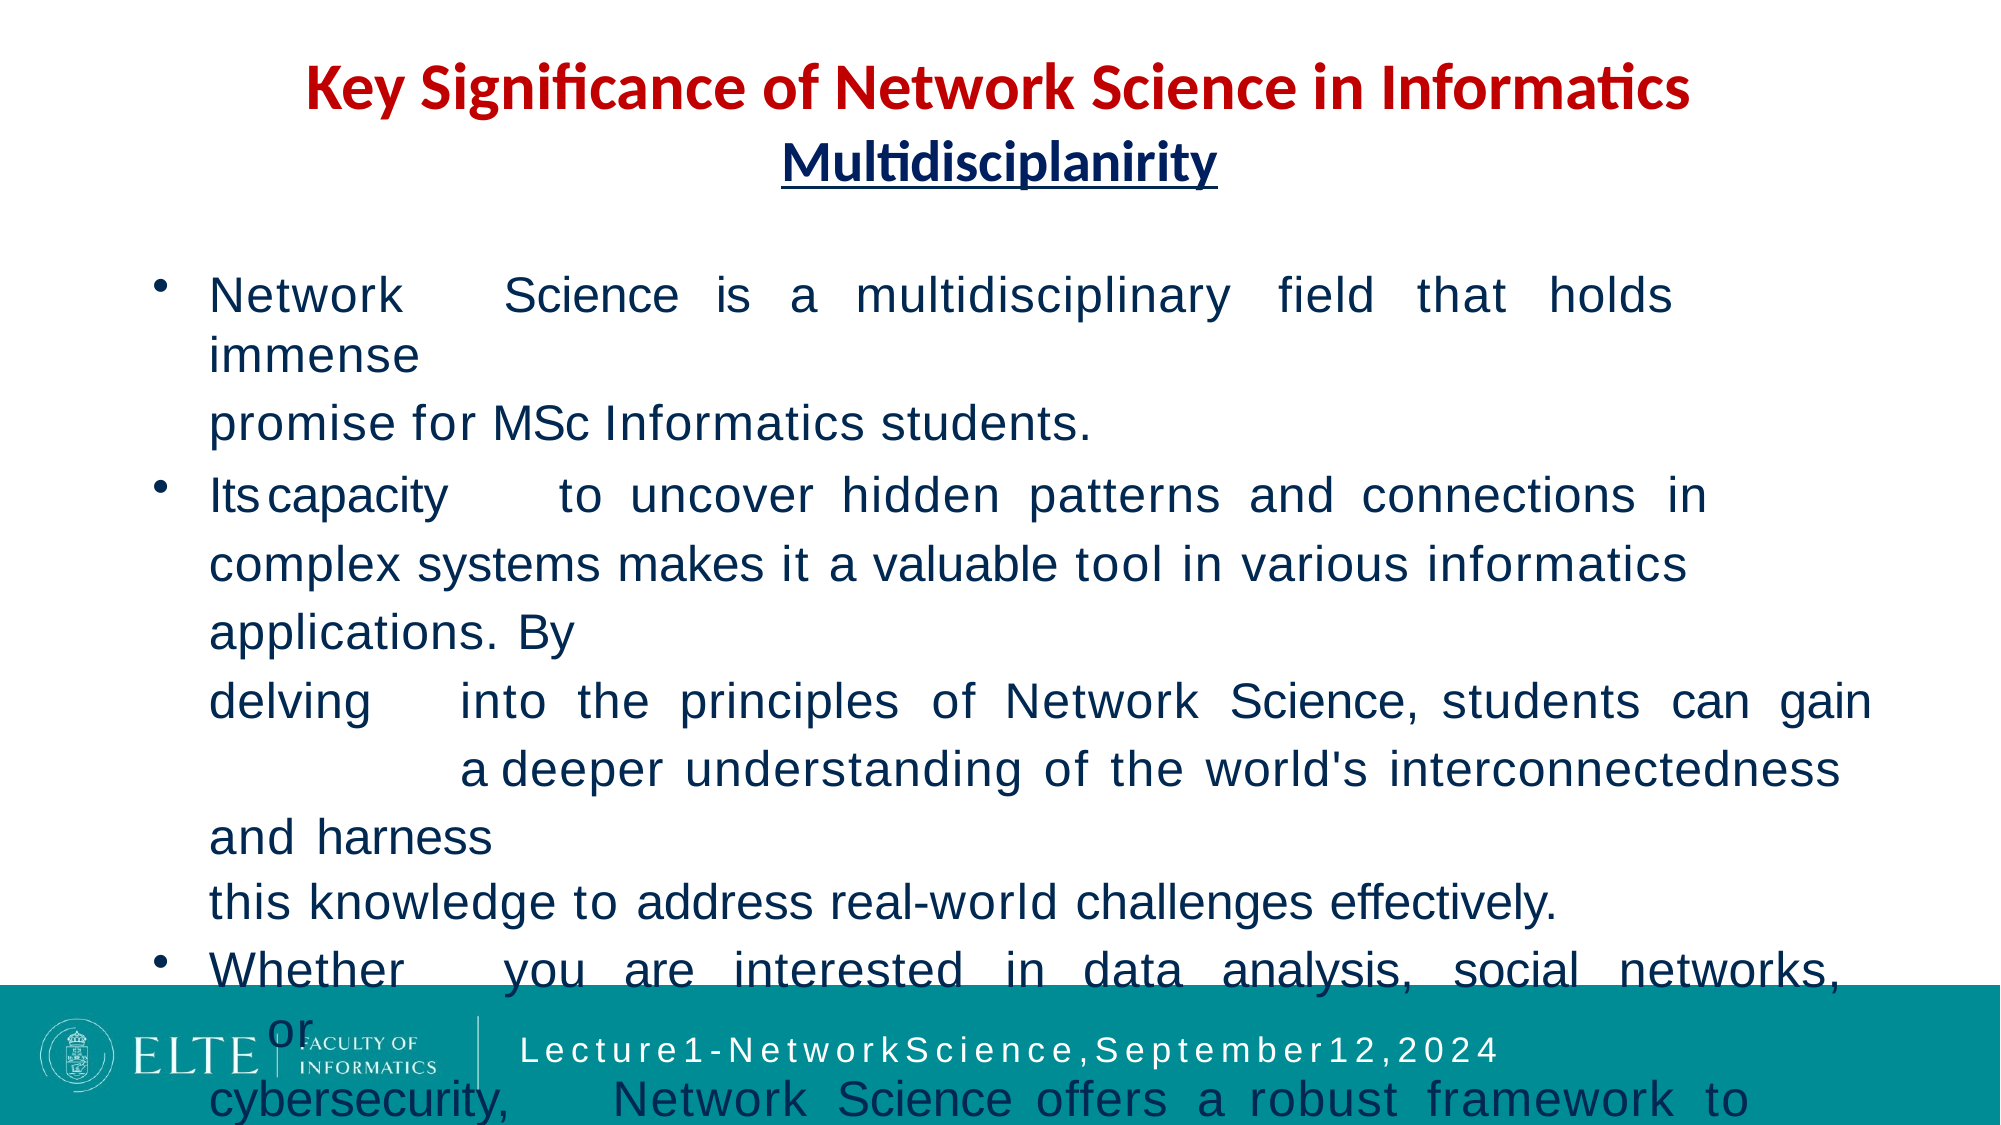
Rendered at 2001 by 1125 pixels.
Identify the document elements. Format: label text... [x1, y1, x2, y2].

title Key Significance of Network Science in Informatics Multidisciplanirity [135, 40, 1891, 231]
text_box Network Science is a multidisciplinary field that holds immense promise for MSc Informatics students. Its capacity to uncover hidden patterns and connections in complex systems makes it a valuable tool in various informatics applications. By delving into the principles of Network Science, students can gain a deeper understanding of the world's interconnectedness and harness this knowledge to address real-world challenges effectively. Whether you are interested in data analysis, social networks, or cybersecurity, Network Science offers a robust framework to unlock new insights and drive innovation in the field of informatics. [150, 251, 1877, 982]
picture [0, 985, 2000, 1125]
